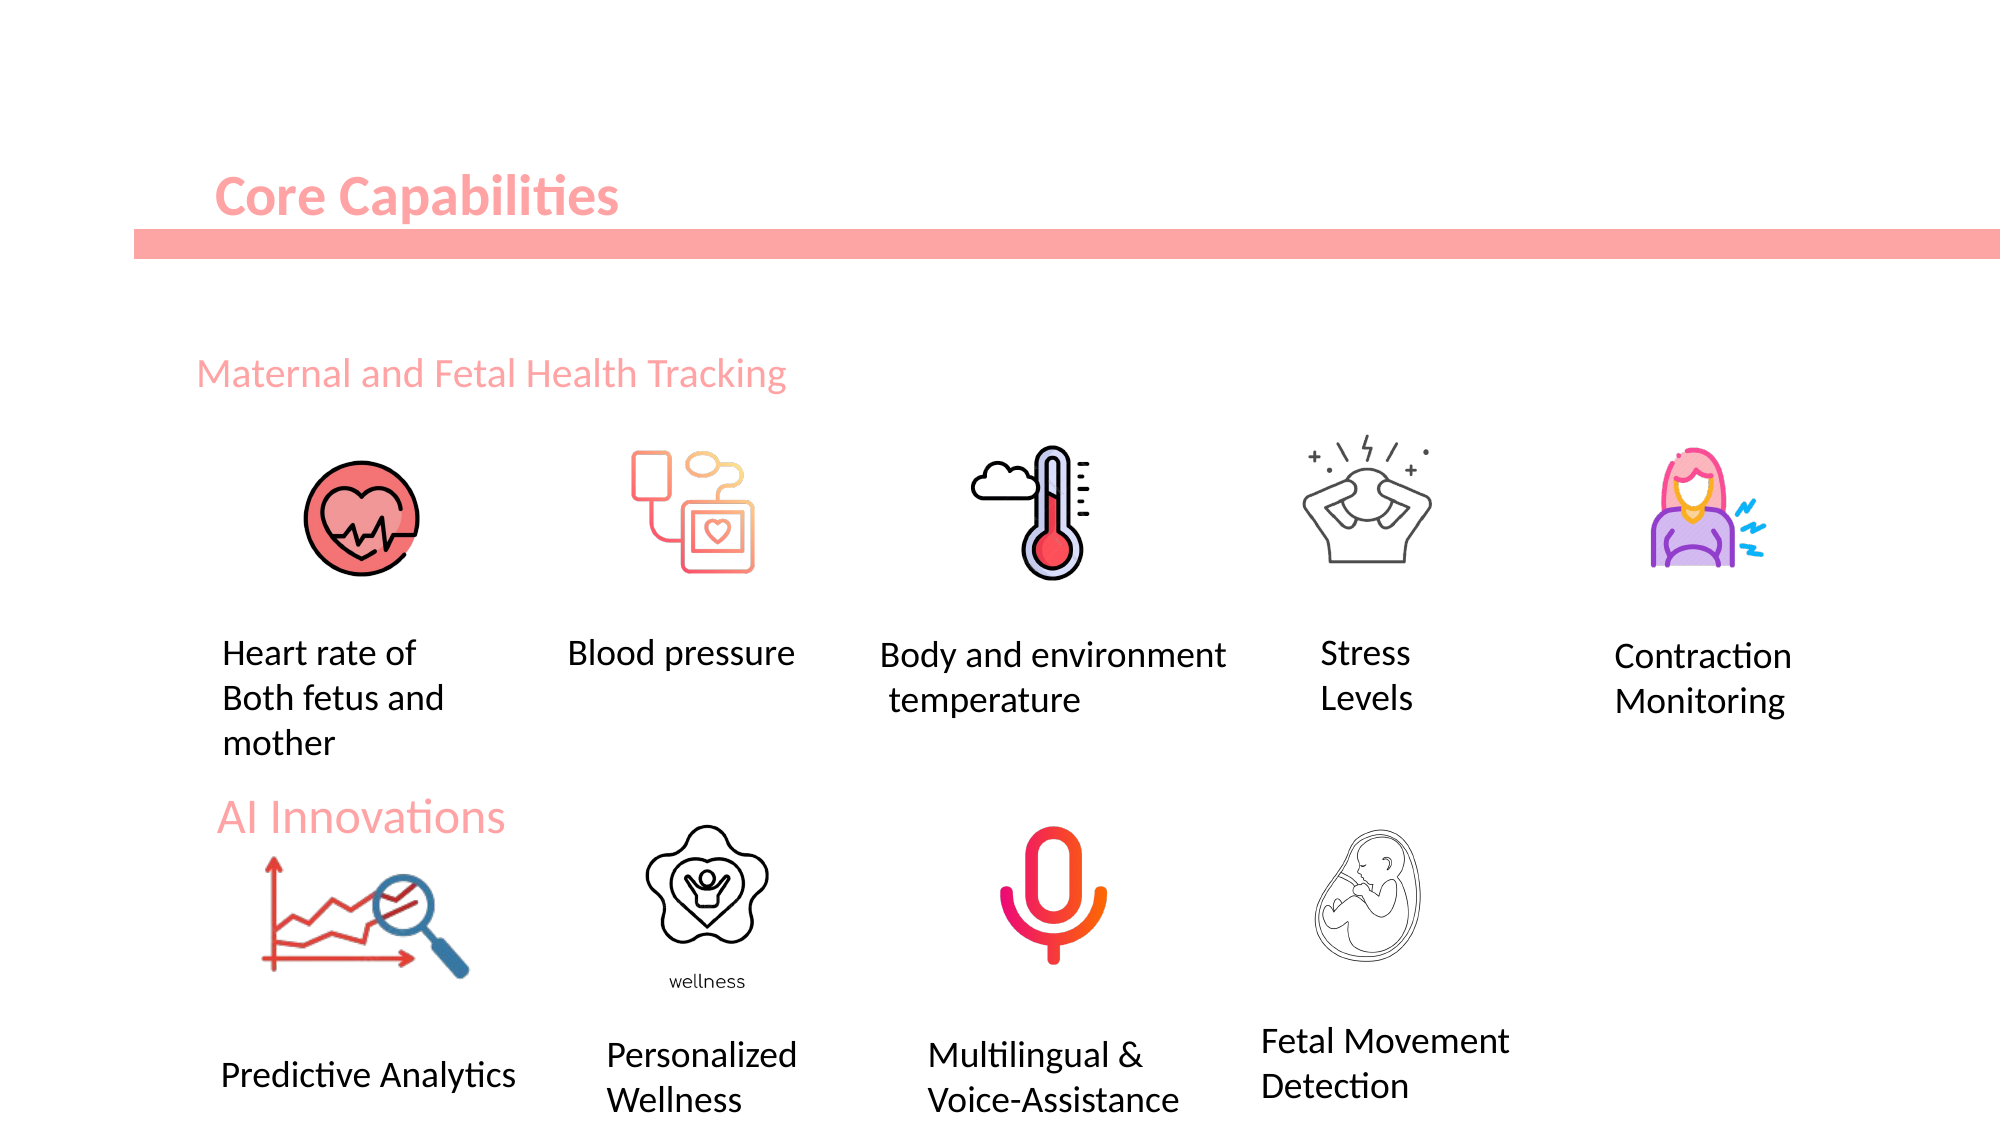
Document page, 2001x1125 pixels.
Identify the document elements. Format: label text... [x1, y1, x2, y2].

picture [0, 389, 528, 1076]
text_box Maternal and Fetal Health Tracking [181, 338, 1182, 404]
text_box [134, 149, 2000, 259]
text_box Personalized Wellness [591, 1022, 822, 1125]
text_box Contraction Monitoring [1599, 623, 1817, 728]
picture [1244, 380, 1490, 645]
picture [1289, 817, 1446, 974]
text_box Multilingual & Voice-Assistance [912, 1022, 1195, 1125]
text_box Fetal Movement Detection [1246, 1008, 1535, 1114]
text_box Stress Levels [1305, 645, 1429, 725]
text_box Predictive Analytics [206, 1042, 532, 1103]
picture [960, 443, 1100, 594]
picture [628, 447, 758, 577]
text_box Blood pressure [552, 620, 811, 680]
text_box Body and environment temperature [865, 622, 1243, 728]
picture [1634, 433, 1783, 582]
picture [978, 820, 1129, 971]
picture [584, 776, 830, 1022]
